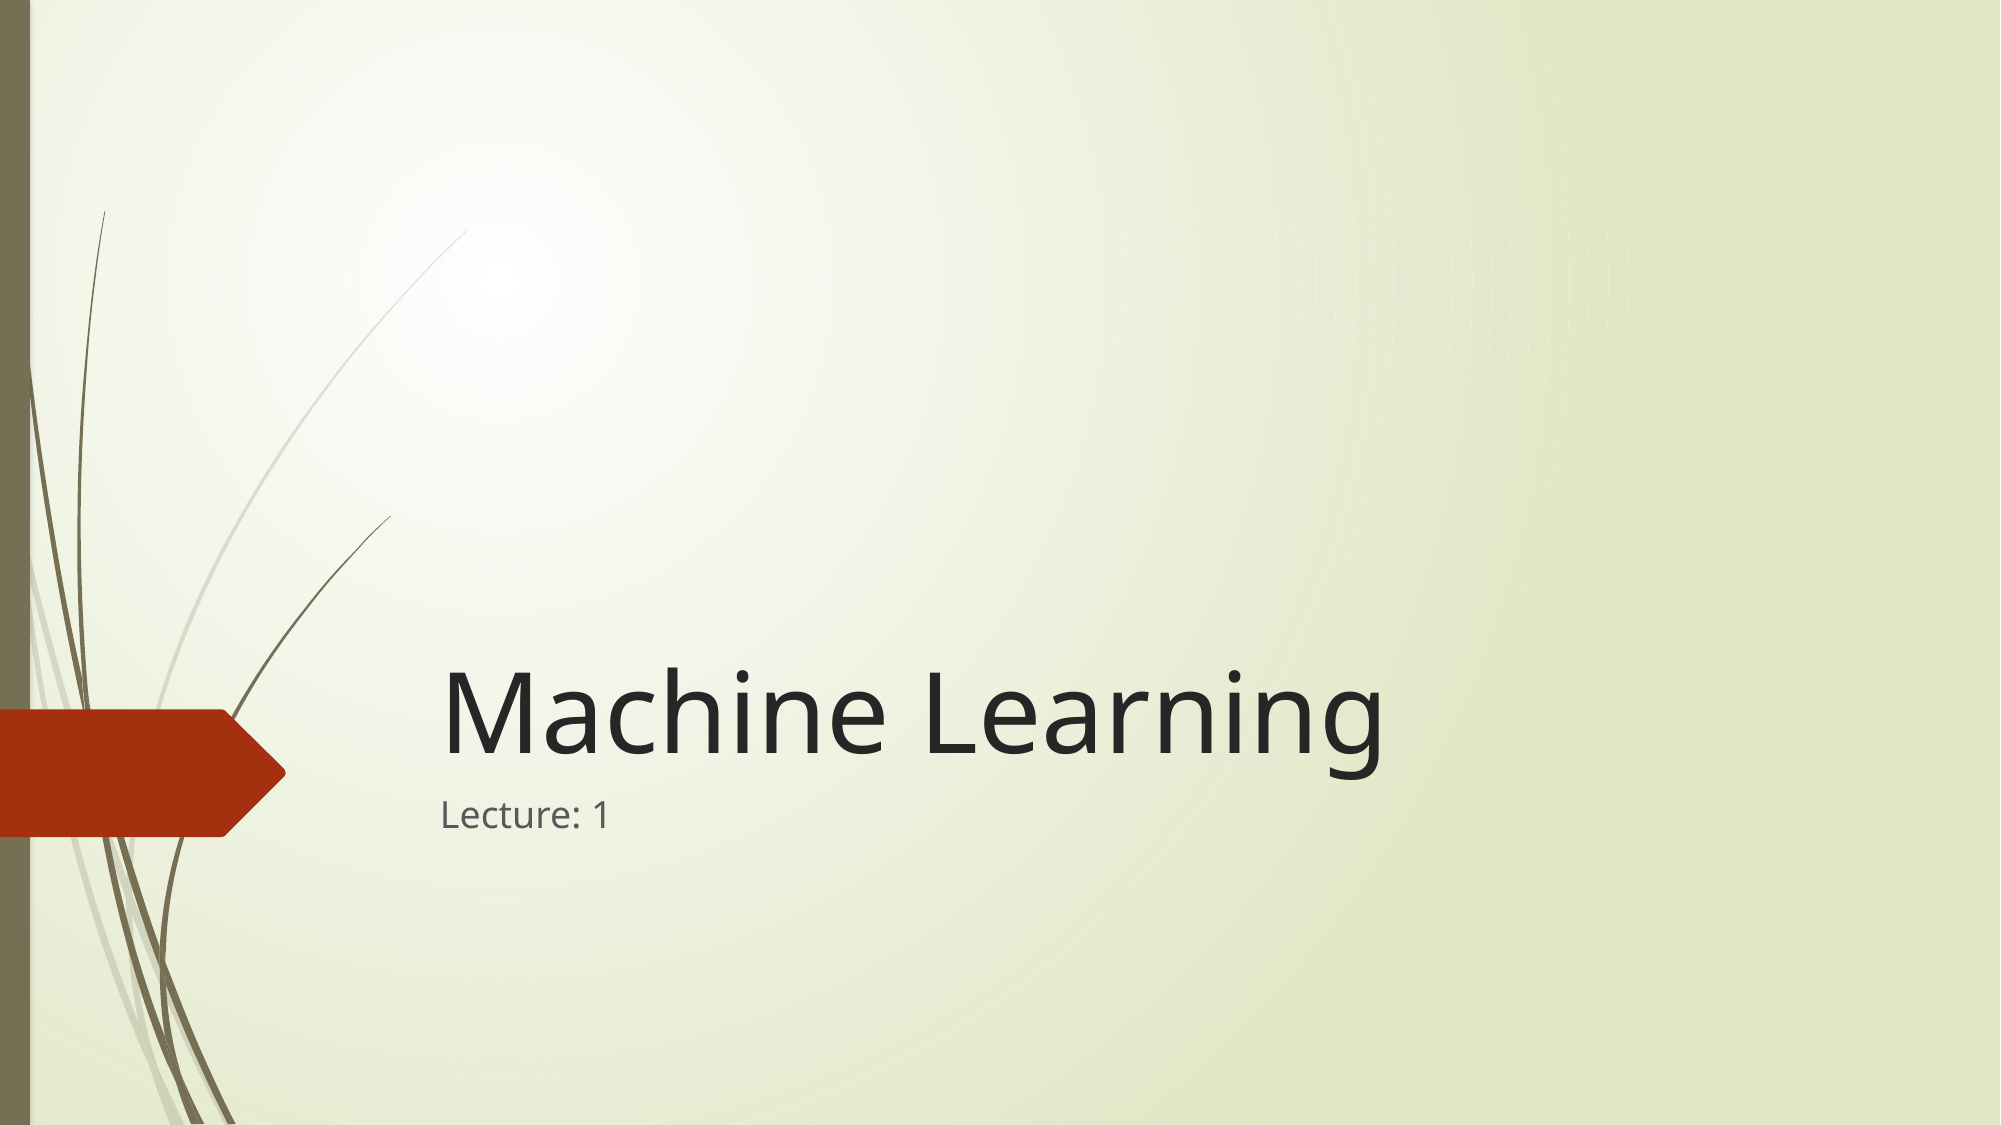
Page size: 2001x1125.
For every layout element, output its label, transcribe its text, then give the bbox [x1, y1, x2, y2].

subtitle Lecture: 1 [424, 783, 1888, 969]
title Machine Learning [424, 412, 1888, 783]
